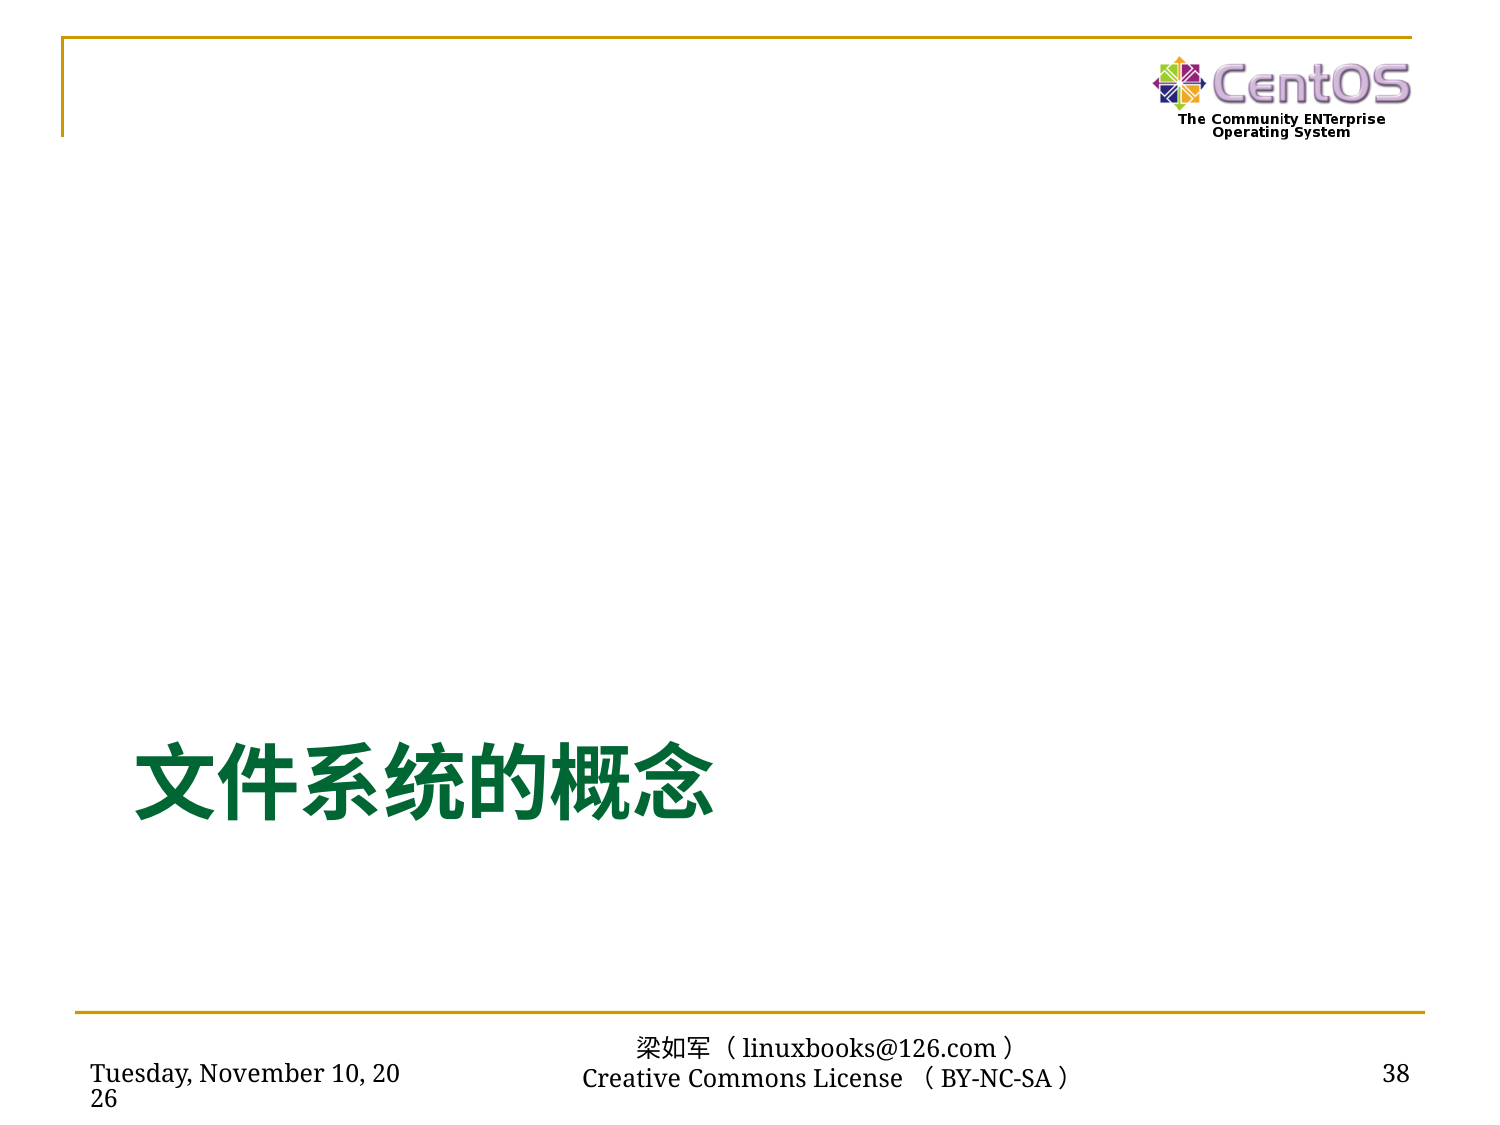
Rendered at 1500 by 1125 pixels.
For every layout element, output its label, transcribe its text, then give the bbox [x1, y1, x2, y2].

footer 梁如军（linuxbooks@126.com） Creative Commons License（BY-NC-SA） [395, 1024, 1270, 1101]
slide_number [74, 1023, 426, 1100]
slide_number 38 [1074, 1023, 1426, 1100]
title 文件系统的概念 [118, 722, 1394, 947]
picture [1151, 54, 1412, 140]
